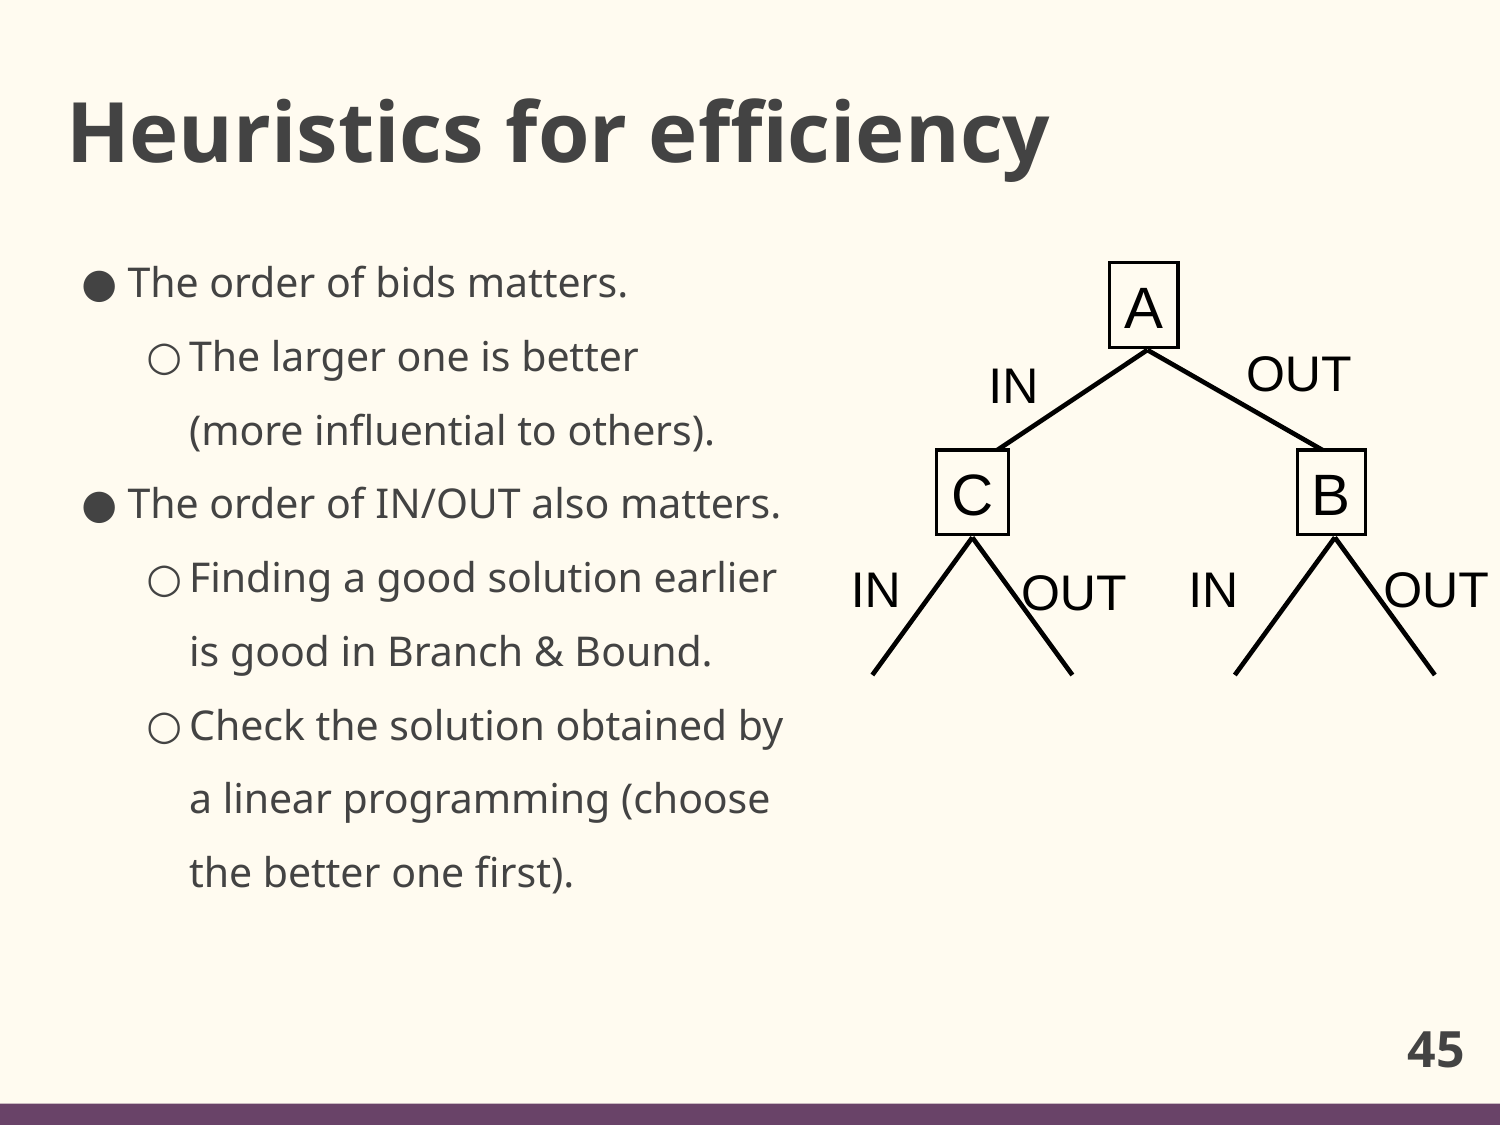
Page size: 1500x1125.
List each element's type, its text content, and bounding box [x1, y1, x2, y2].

text_box B [1297, 450, 1366, 535]
title Heuristics for efficiency [51, 64, 1449, 199]
text_box A [1109, 262, 1179, 348]
text_box IN [836, 549, 916, 625]
text_box OUT [1006, 553, 1142, 629]
text_box OUT [1231, 333, 1367, 409]
text_box IN [1173, 549, 1254, 625]
list The order of bids matters. The larger one is better (more influential to others). The order of IN/OUT also matters. Finding a good solution earlier is good in Branch & Bound. Check the solution obtained by a linear programming (choose the better one first). [51, 217, 833, 1017]
text_box C [936, 450, 1009, 535]
slide_number 45 [1316, 997, 1480, 1107]
text_box IN [973, 346, 1054, 421]
text_box OUT [1368, 549, 1500, 625]
